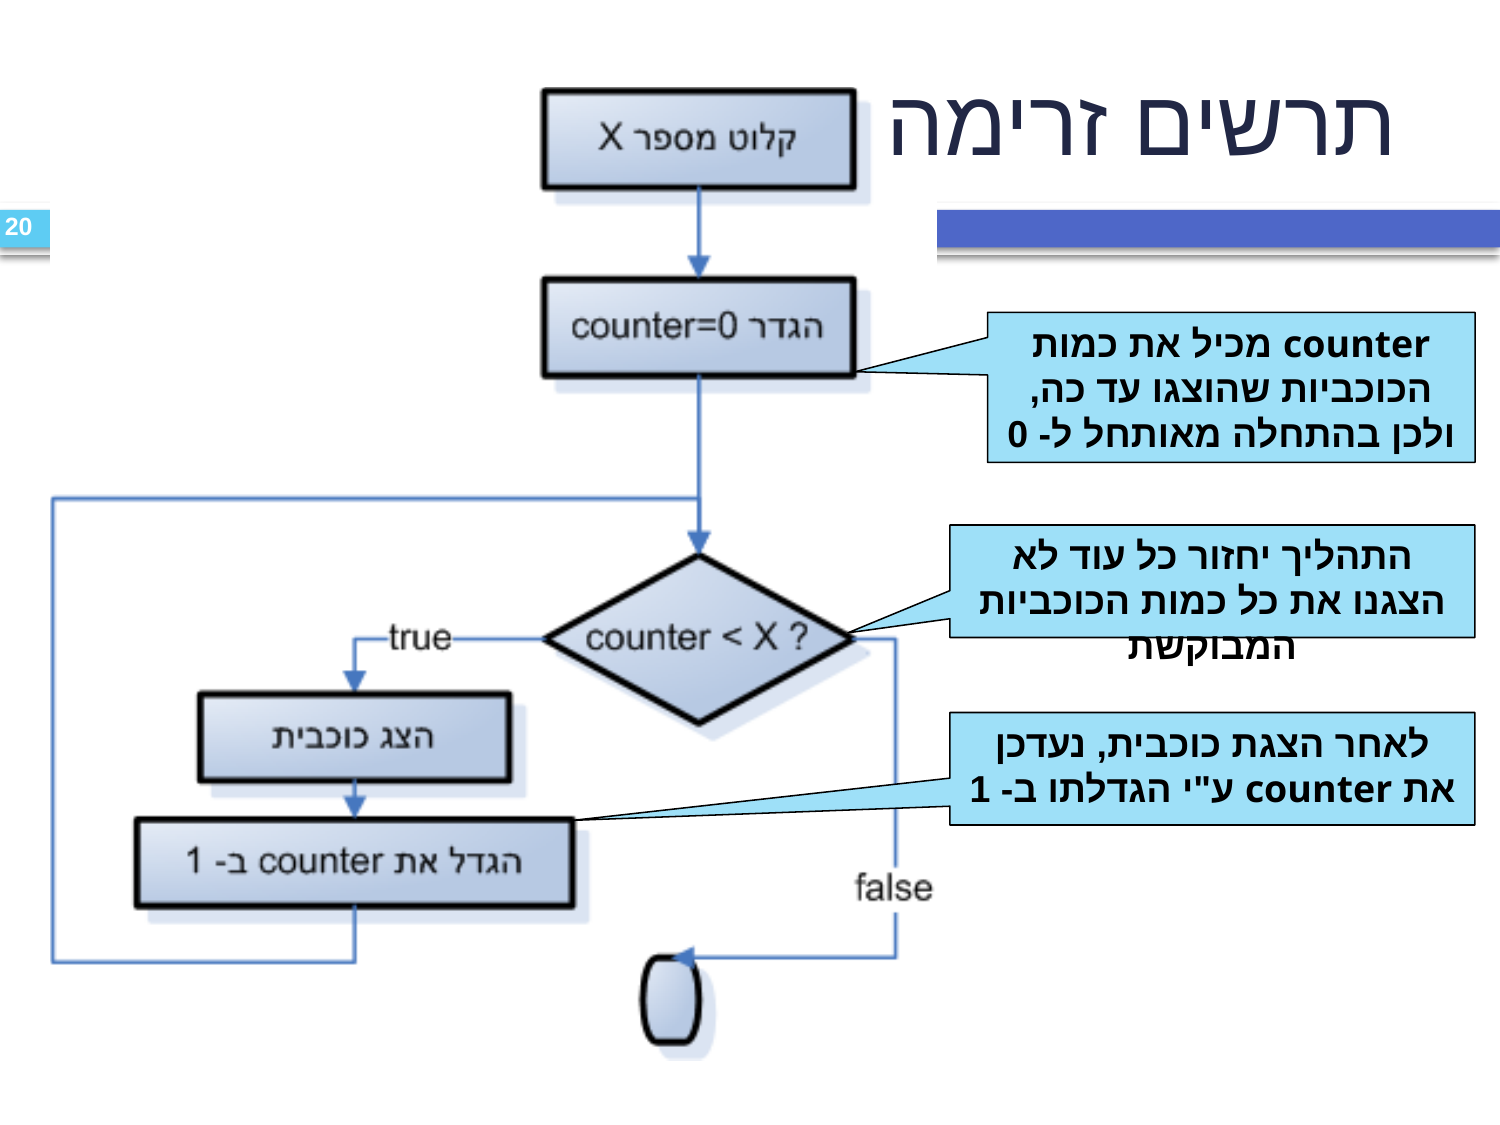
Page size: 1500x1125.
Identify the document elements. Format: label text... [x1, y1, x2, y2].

title תרשים זרימה [100, 37, 1438, 200]
text_box התהליך יחזור כל עוד לא הצגנו את כל כמות הכוכביות המבוקשת [941, 525, 1475, 638]
text_box לאחר הצגת כוכבית, נעדכן את counter ע"י הגדלתו ב- 1 [941, 712, 1475, 826]
slide_number 20 [0, 208, 43, 249]
text_box counter מכיל את כמות הכוכביות שהוצגו עד כה, ולכן בהתחלה מאותחל ל- 0 [941, 312, 1476, 463]
picture [49, 87, 937, 1062]
